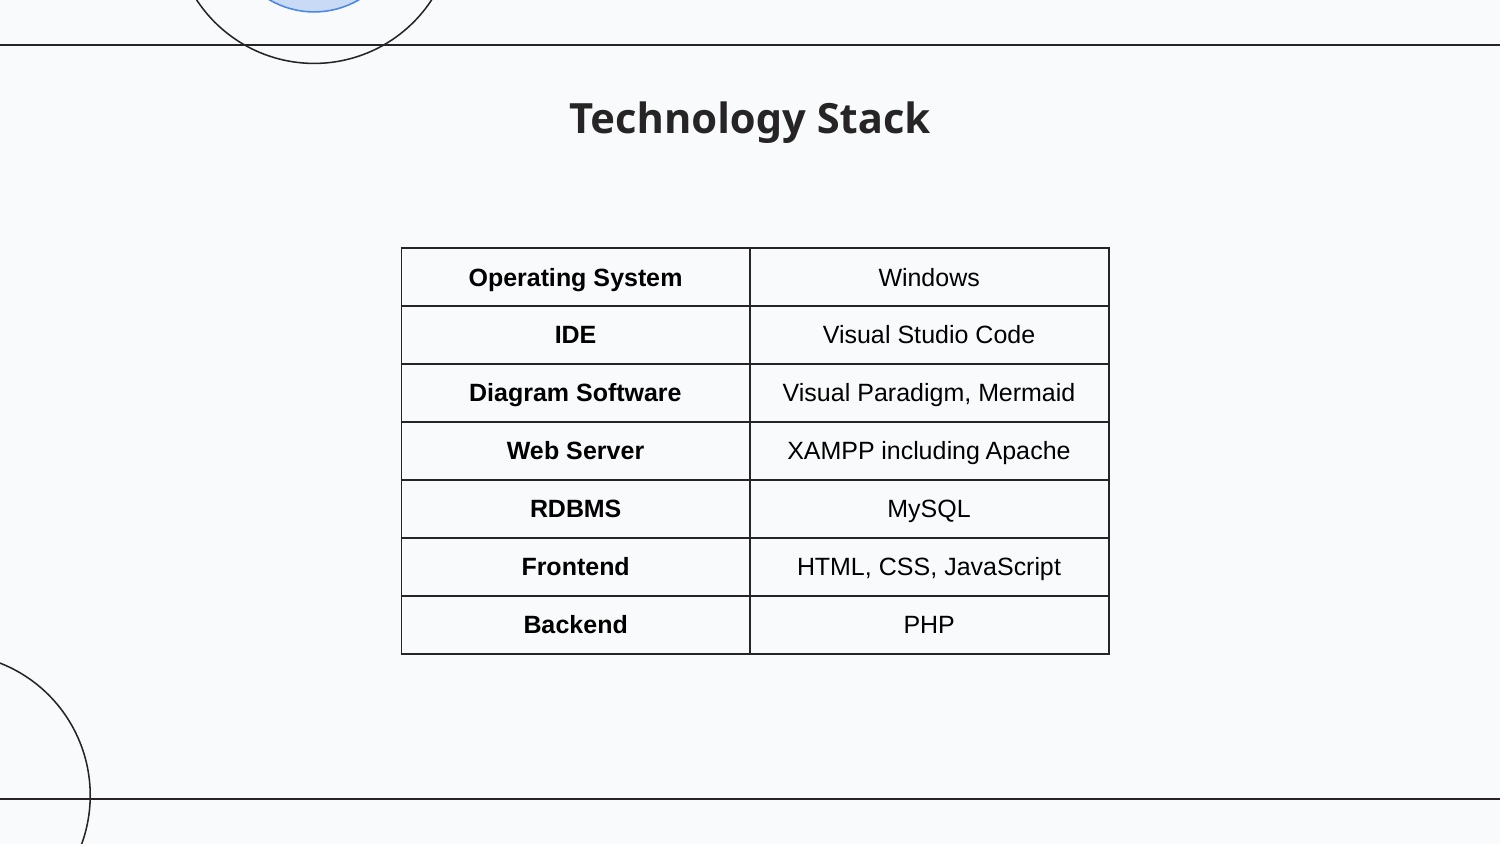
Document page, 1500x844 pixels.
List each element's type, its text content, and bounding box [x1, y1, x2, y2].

table_header Operating System [402, 249, 749, 305]
table_cell RDBMS [402, 481, 749, 537]
table_cell Frontend [402, 539, 749, 595]
table_cell Backend [402, 597, 749, 653]
table_cell Web Server [402, 423, 749, 479]
table_cell XAMPP including Apache [751, 423, 1108, 479]
table_cell Visual Paradigm, Mermaid [751, 365, 1108, 421]
table_cell Visual Studio Code [751, 307, 1108, 363]
table_header Windows [751, 249, 1108, 305]
title Technology Stack [118, 66, 1382, 167]
table_cell IDE [402, 307, 749, 363]
table_cell HTML, CSS, JavaScript [751, 539, 1108, 595]
table_cell MySQL [751, 481, 1108, 537]
table_cell PHP [751, 597, 1108, 653]
table_cell Diagram Software [402, 365, 749, 421]
